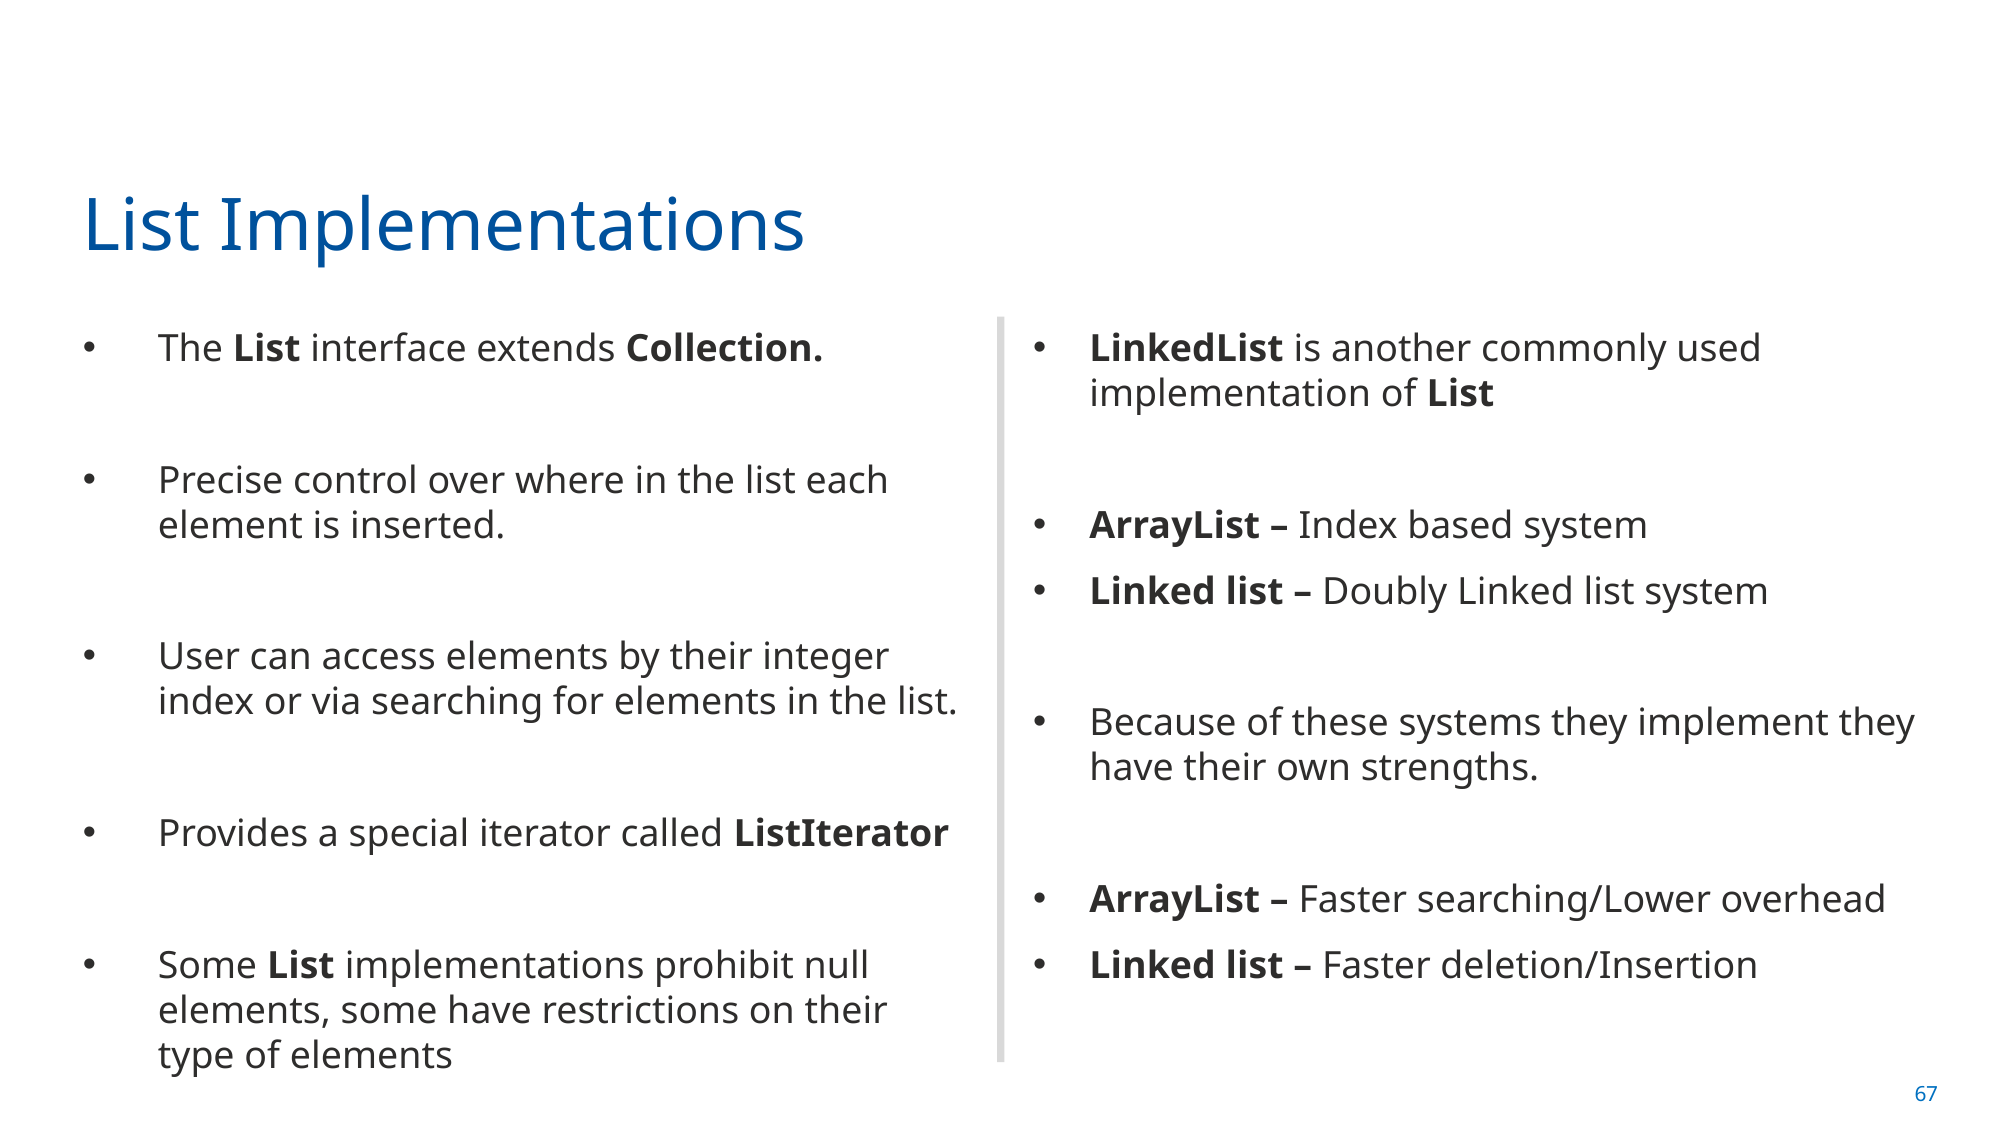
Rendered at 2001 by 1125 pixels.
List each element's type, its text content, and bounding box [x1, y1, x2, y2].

list LinkedList is another commonly used implementation of List ArrayList – Index based system Linked list – Doubly Linked list system Because of these systems they implement they have their own strengths. ArrayList – Faster searching/Lower overhead Linked list – Faster deletion/Insertion [1018, 316, 1934, 1063]
title List Implementations [67, 170, 1565, 273]
list The List interface extends Collection. Precise control over where in the list each element is inserted. User can access elements by their integer index or via searching for elements in the list. Provides a special iterator called ListIterator Some List implementations prohibit null elements, some have restrictions on their type of elements [67, 316, 984, 1063]
